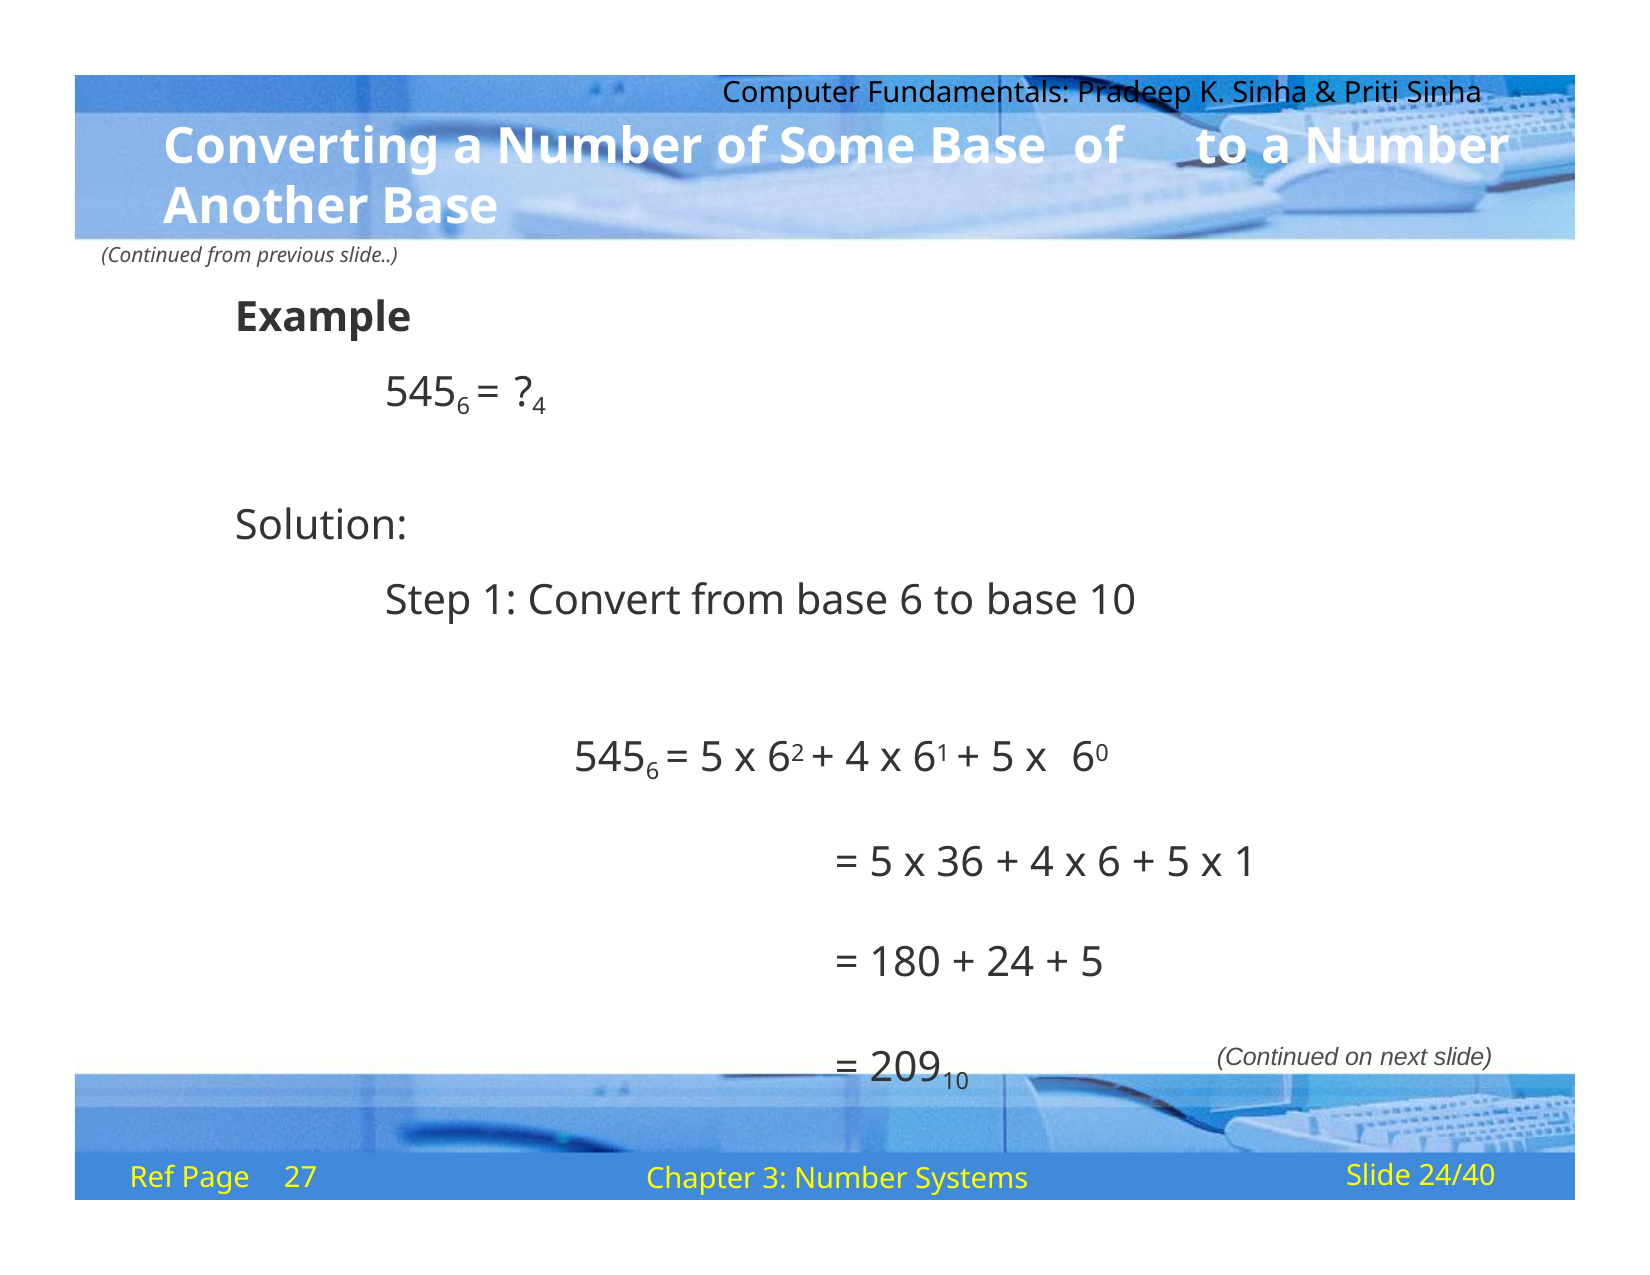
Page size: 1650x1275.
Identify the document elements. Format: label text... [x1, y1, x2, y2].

text_box [74, 1035, 1575, 1200]
title Converting a Number of Some Base of Another Base [161, 113, 1164, 327]
text_box Ref Page 27 [127, 1161, 322, 1194]
text_box to a Number [1193, 113, 1547, 174]
text_box Computer Fundamentals: Pradeep K. Sinha & Priti Sinha [720, 73, 1554, 109]
text_box (Continued from previous slide..) Example 5456 = ?4 Solution: Step 1: Convert from base 6 to base 10 5456 = 5 x 62 + 4 x 61 + 5 x 60 = 5 x 36 + 4 x 6 + 5 x 1 = 180 + 24 + 5 = 20910 [99, 241, 1360, 1095]
text_box (Continued on next slide) [1214, 1040, 1495, 1071]
slide_number Slide 24/40 [1343, 1164, 1517, 1275]
picture [74, 75, 1575, 241]
footer Chapter 3: Number Systems [643, 1162, 1068, 1275]
